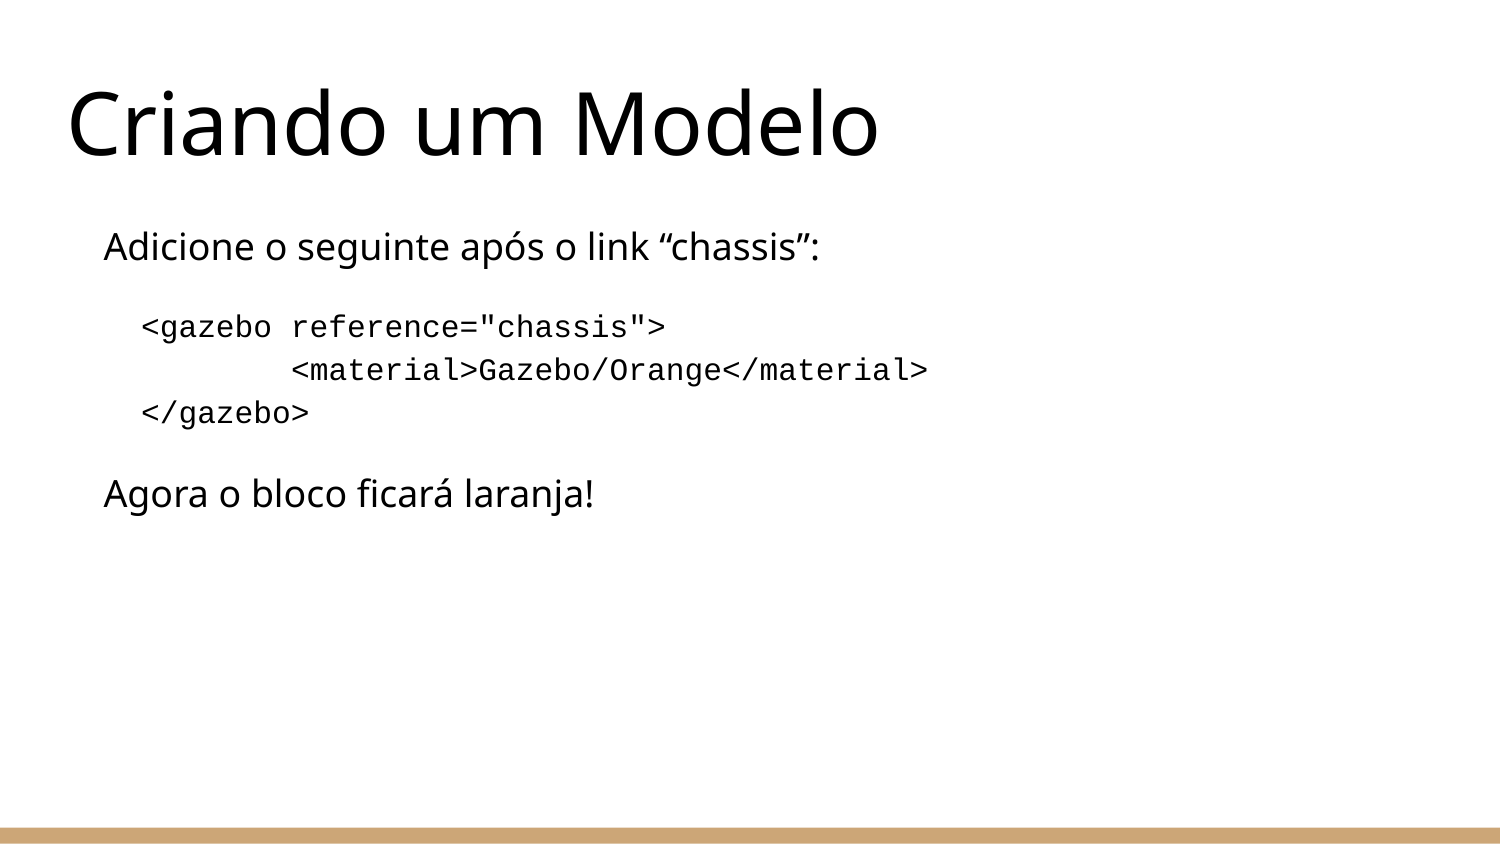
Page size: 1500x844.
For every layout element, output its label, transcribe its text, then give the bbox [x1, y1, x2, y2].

title Criando um Modelo [51, 51, 1449, 189]
list Adicione o seguinte após o link “chassis”: <gazebo reference="chassis"> <material>Gazebo/Orange</material> </gazebo> Agora o bloco ficará laranja! [51, 200, 1449, 752]
